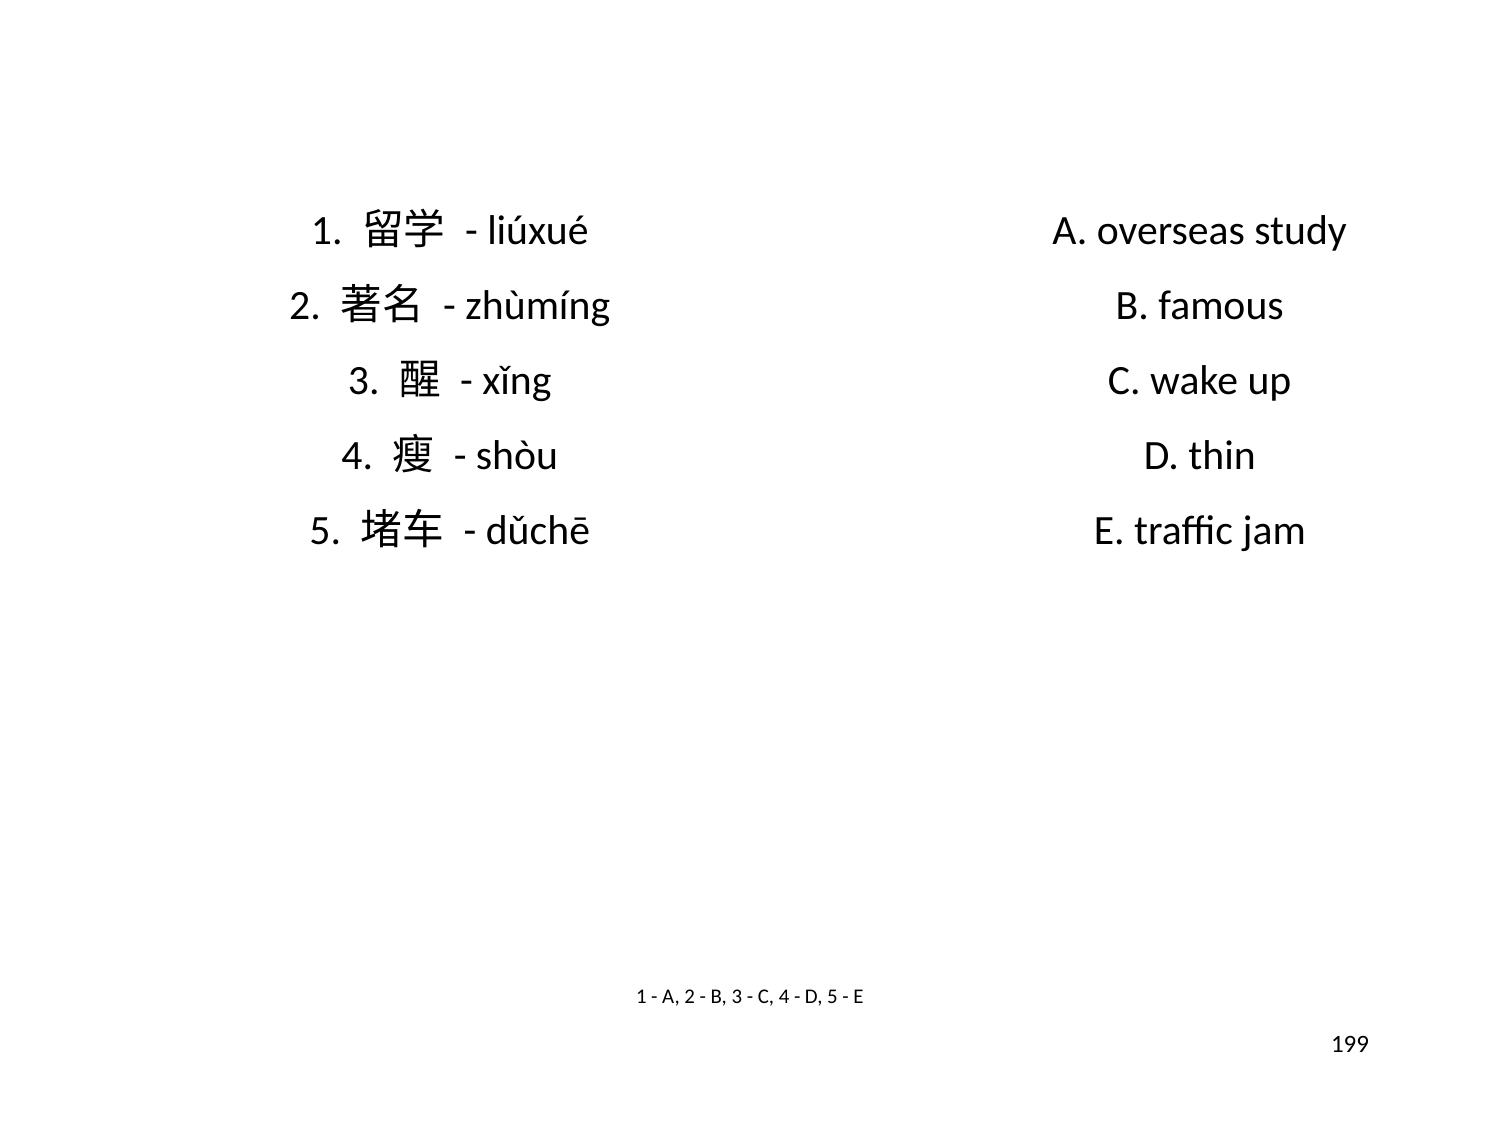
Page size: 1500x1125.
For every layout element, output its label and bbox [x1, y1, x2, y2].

text_box [274, 149, 626, 560]
text_box [1037, 149, 1363, 560]
text_box [74, 975, 1425, 1065]
